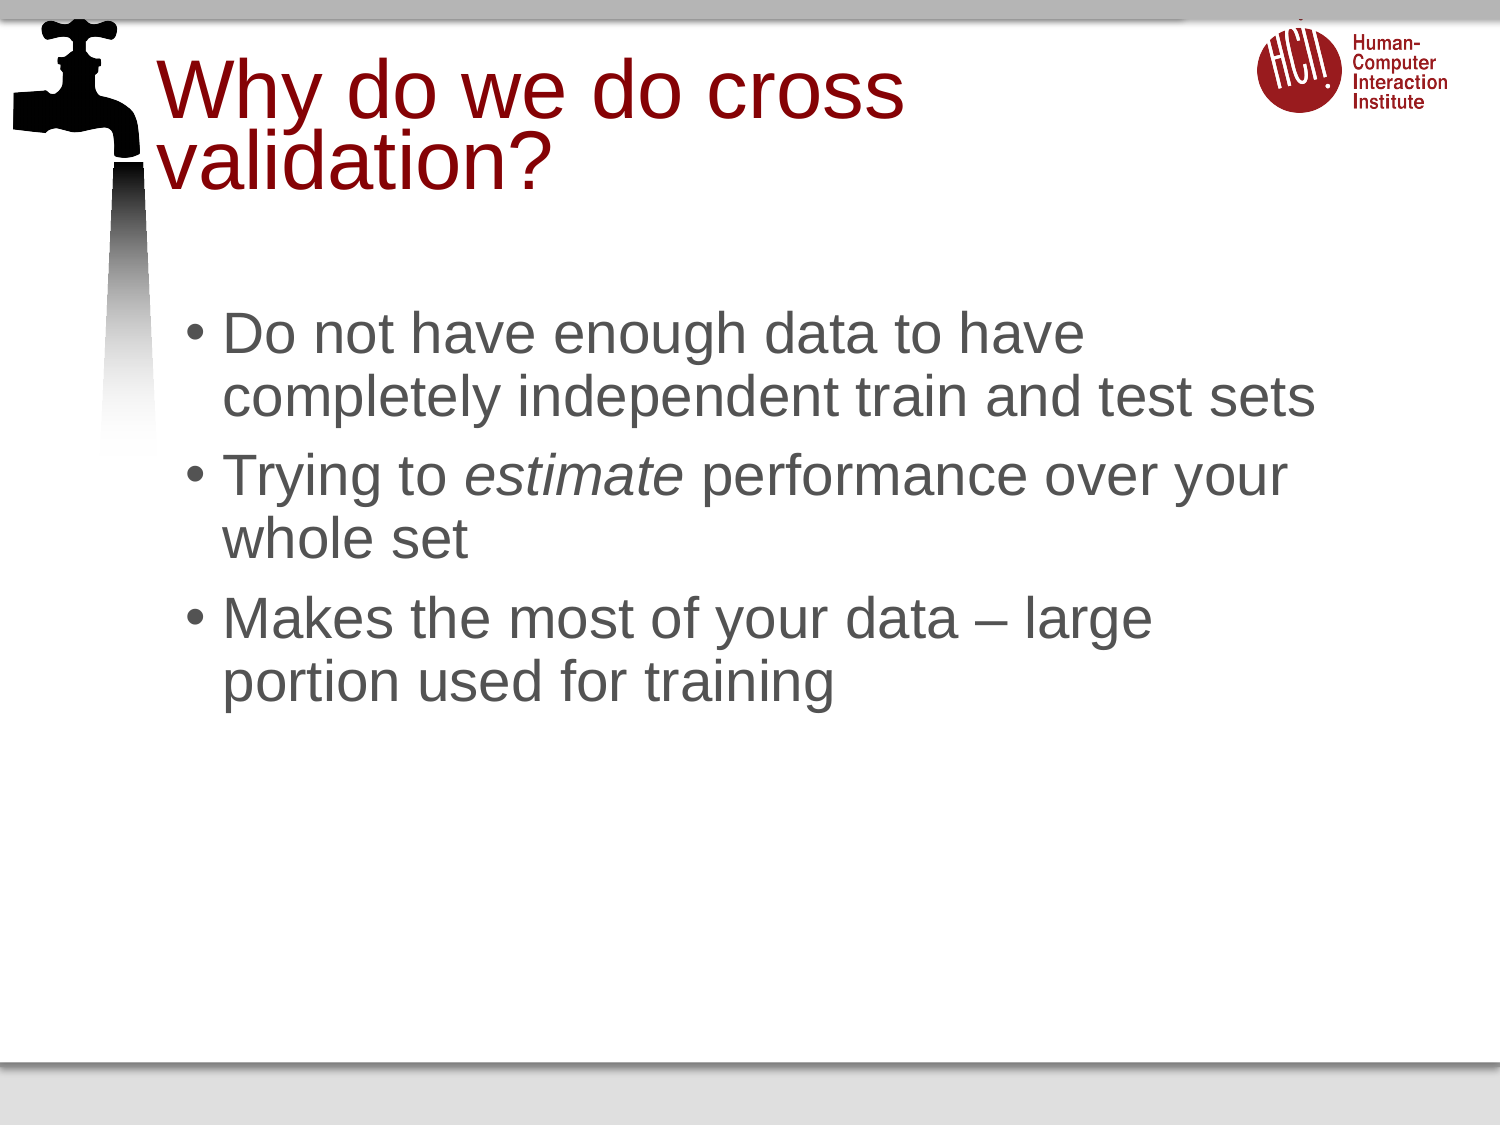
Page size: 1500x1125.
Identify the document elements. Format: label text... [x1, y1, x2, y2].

title Why do we do cross validation? [156, 50, 1187, 214]
list Do not have enough data to have completely independent train and test sets Trying to estimate performance over your whole set Makes the most of your data – large portion used for training [185, 303, 1342, 1022]
picture [1257, 20, 1447, 113]
picture [13, 20, 140, 158]
